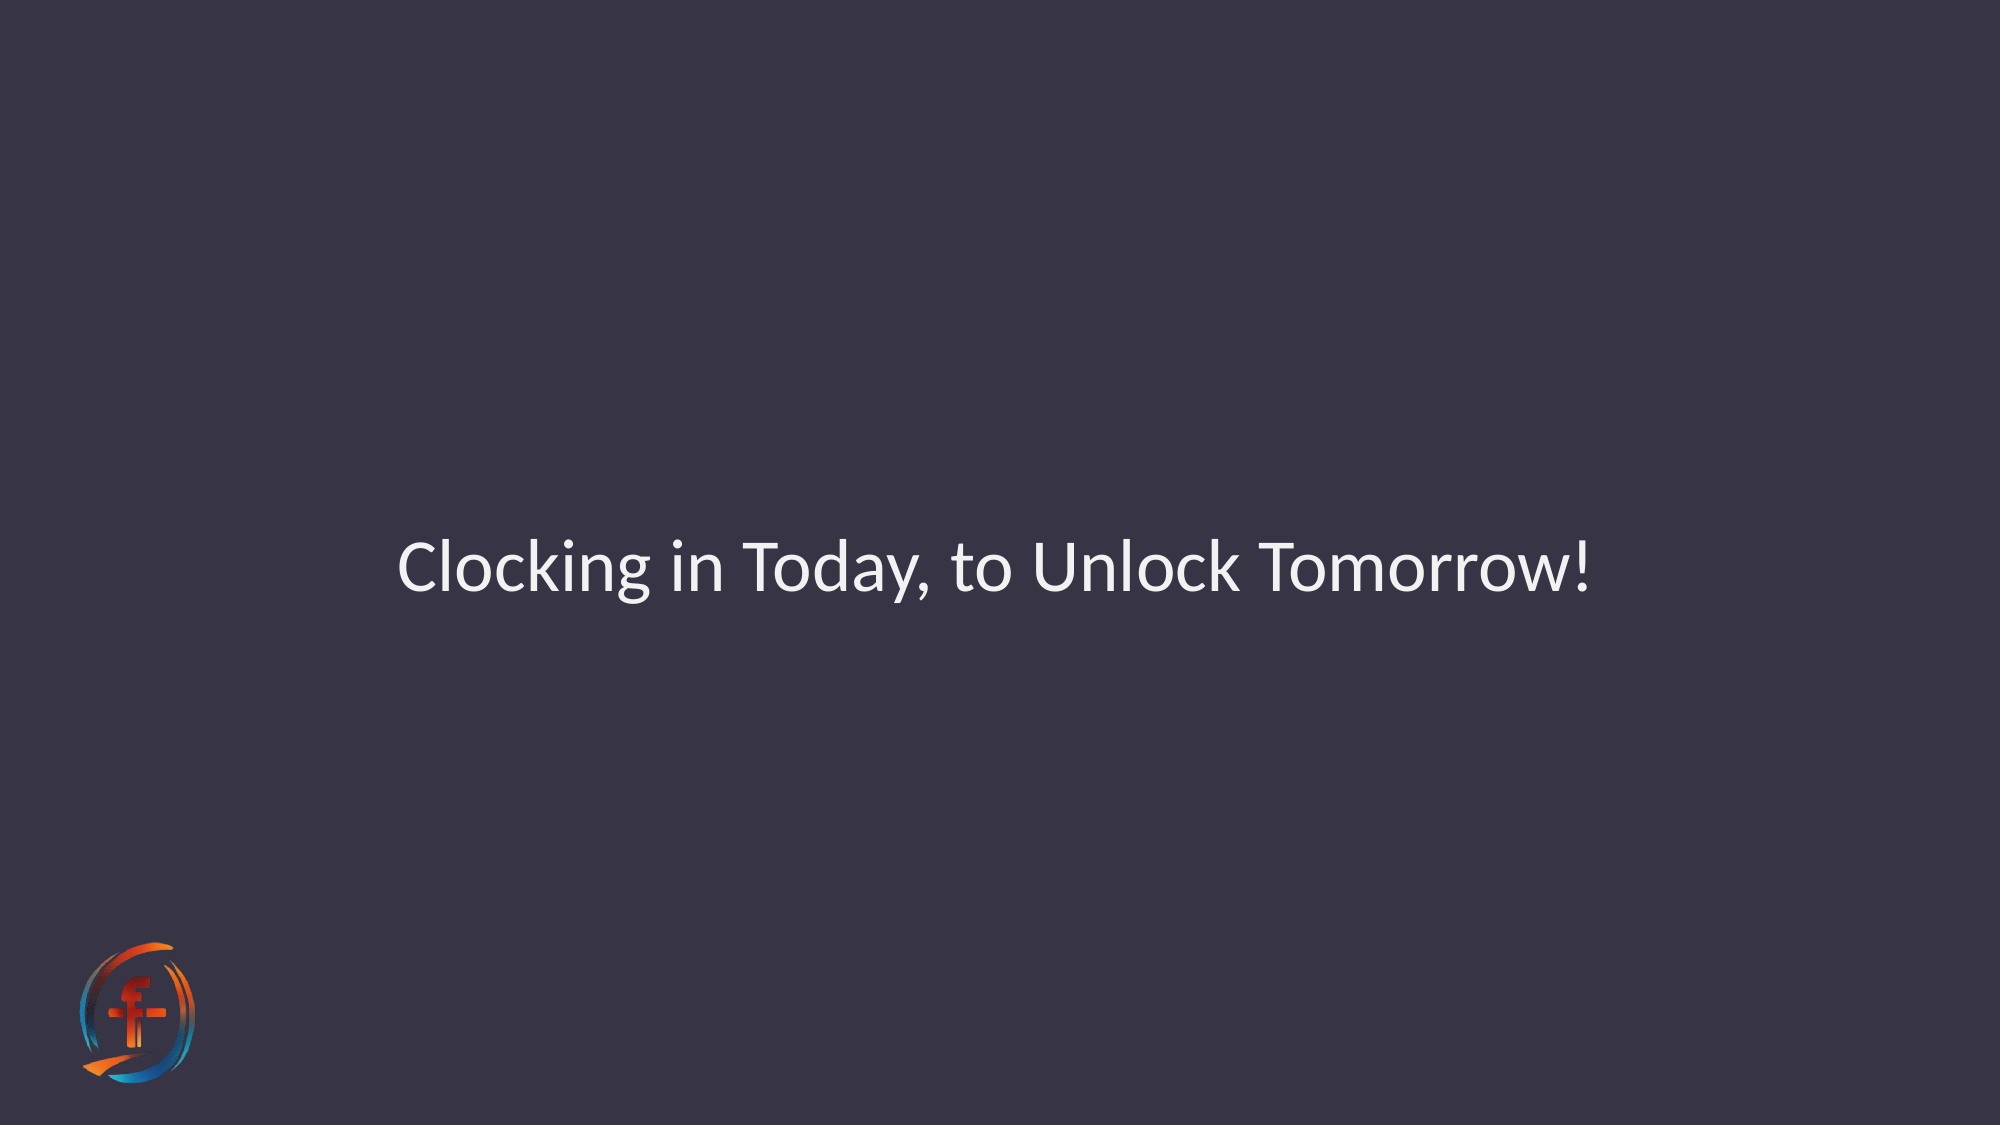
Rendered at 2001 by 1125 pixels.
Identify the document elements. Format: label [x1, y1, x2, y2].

picture [0, 838, 313, 1125]
